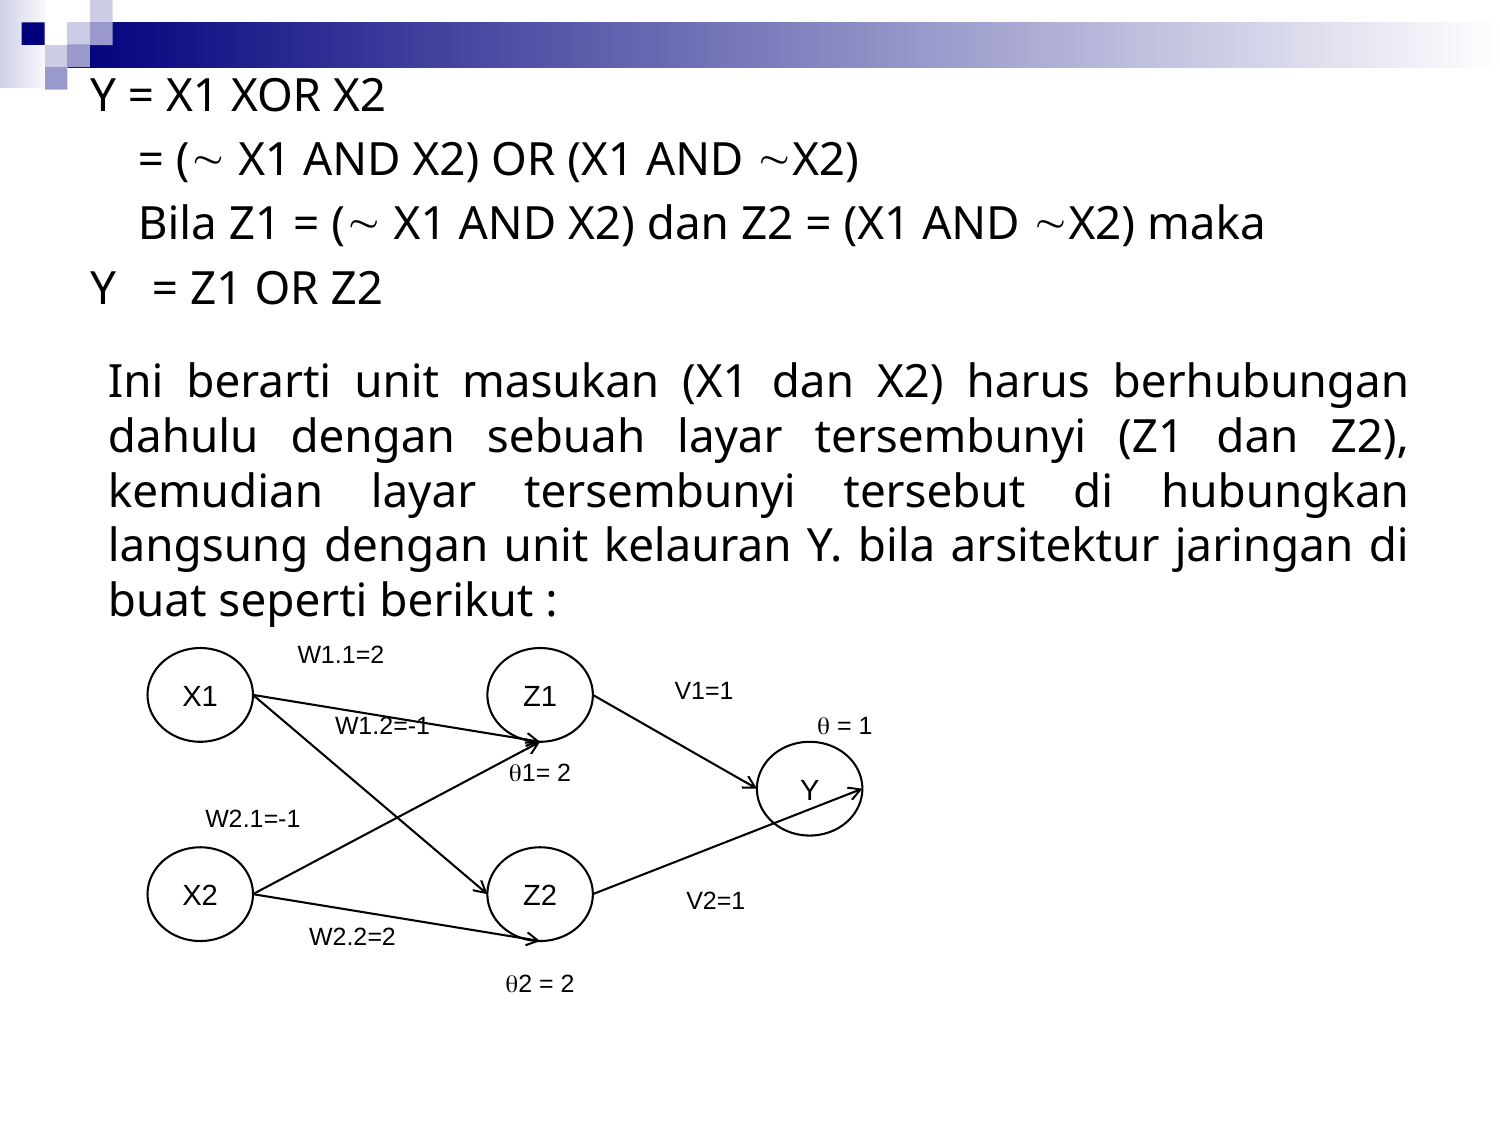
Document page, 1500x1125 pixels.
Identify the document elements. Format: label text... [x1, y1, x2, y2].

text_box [147, 624, 910, 1012]
list Y = X1 XOR X2 = ( X1 AND X2) OR (X1 AND X2) Bila Z1 = ( X1 AND X2) dan Z2 = (X1 AND X2) maka Y = Z1 OR Z2 Ini berarti unit masukan (X1 dan X2) harus berhubungan dahulu dengan sebuah layar tersembunyi (Z1 dan Z2), kemudian layar tersembunyi tersebut di hubungkan langsung dengan unit kelauran Y. bila arsitektur jaringan di buat seperti berikut : [74, 58, 1426, 986]
